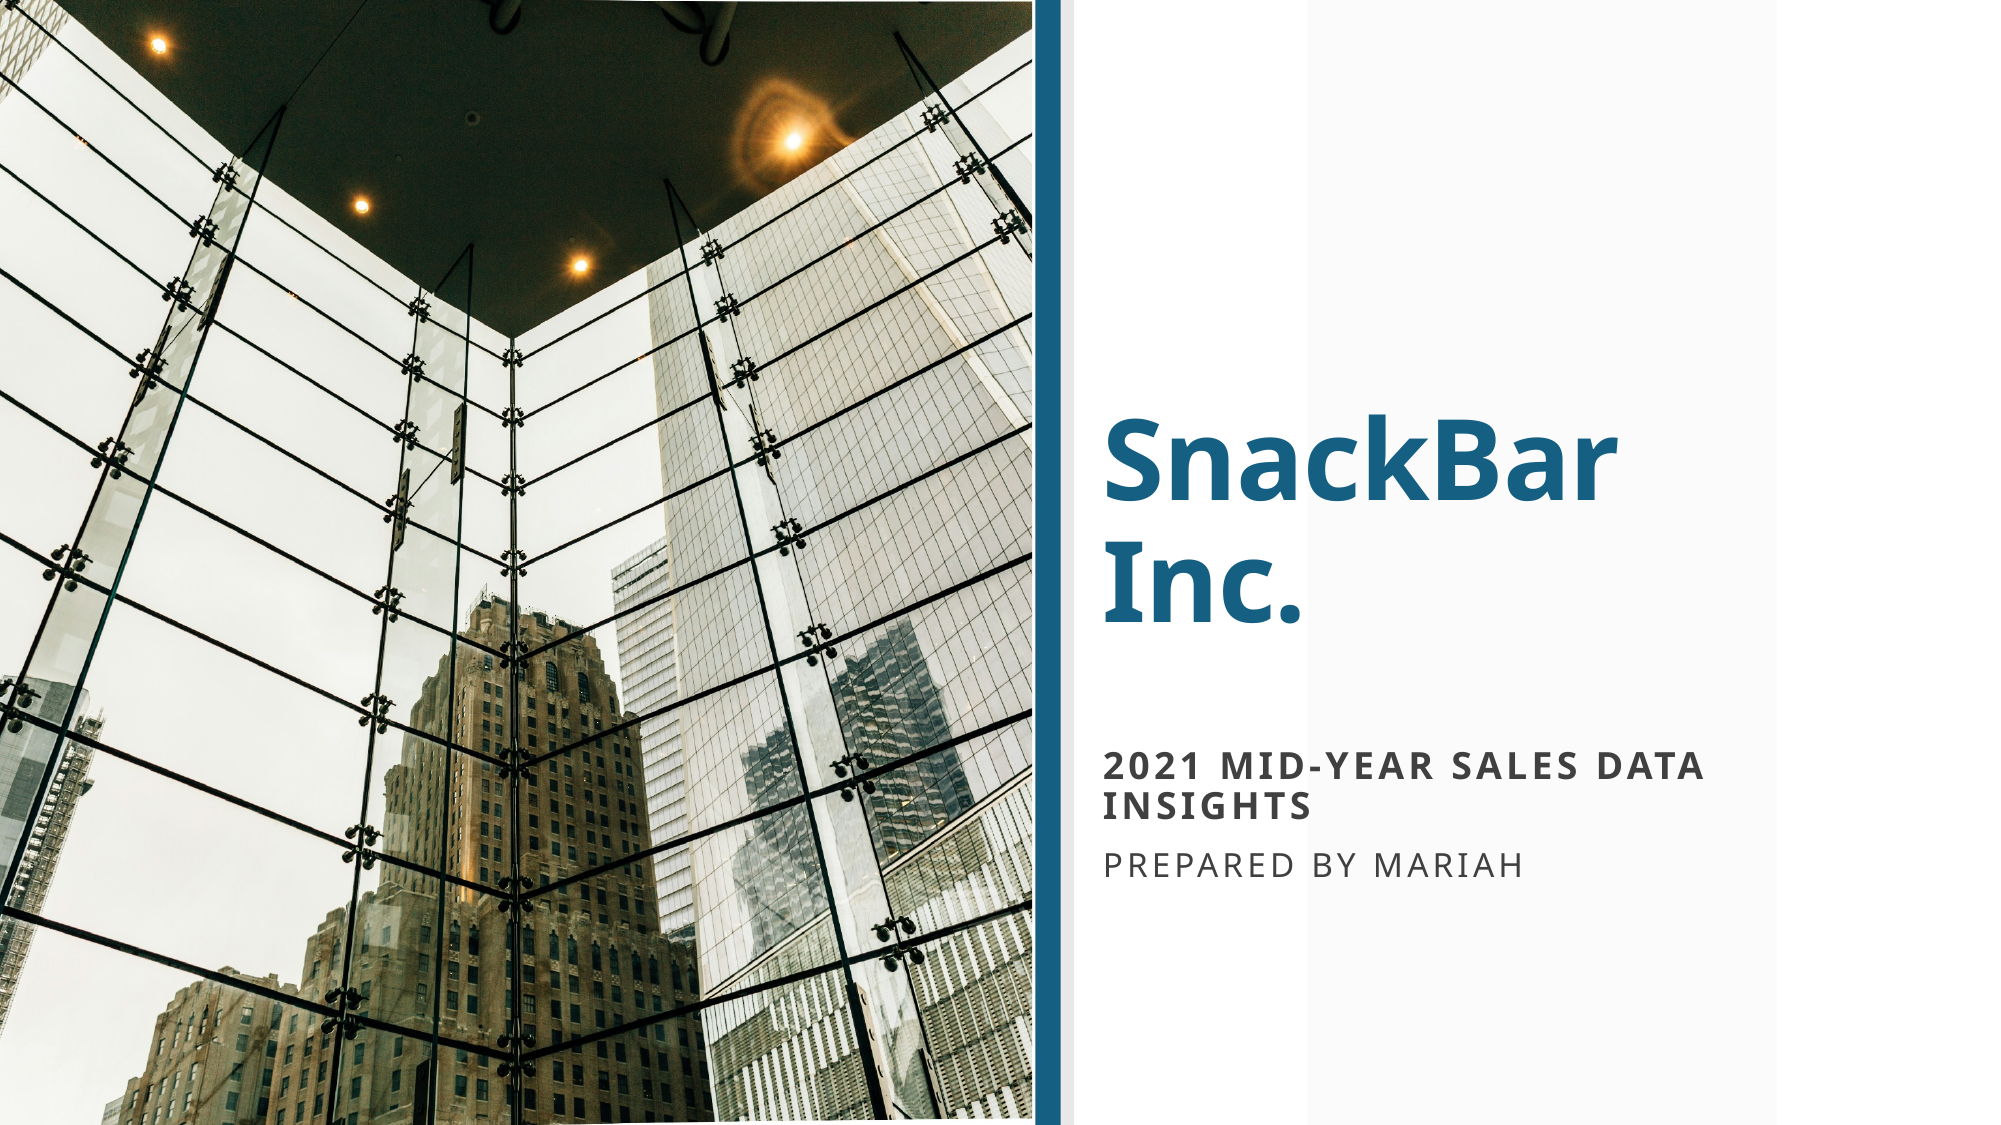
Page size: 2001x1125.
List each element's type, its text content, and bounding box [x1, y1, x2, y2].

subtitle 2021 Mid-Year Sales Data Insights Prepared by mariah [1087, 739, 1904, 950]
picture [0, 0, 1033, 1125]
title SnackBar Inc. [1087, 124, 1830, 654]
